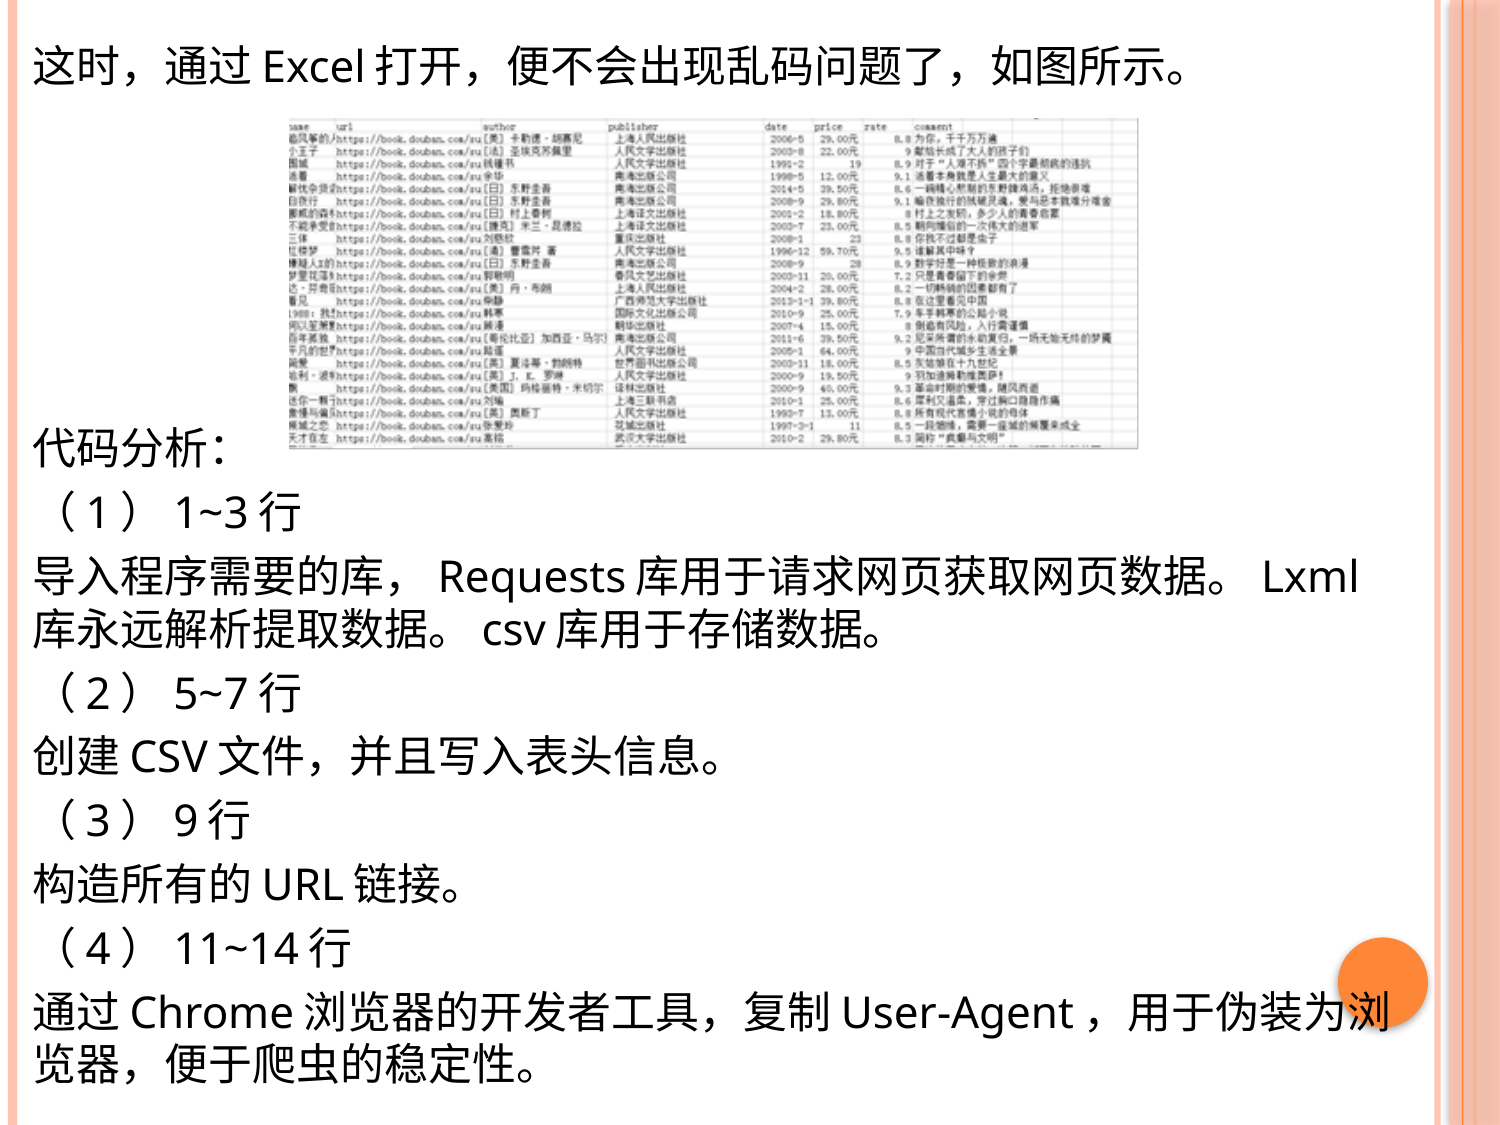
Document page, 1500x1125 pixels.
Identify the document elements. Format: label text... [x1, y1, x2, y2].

picture [288, 118, 1141, 452]
list 这时，通过Excel打开，便不会出现乱码问题了，如图所示。 代码分析： （1）1~3行 导入程序需要的库，Requests库用于请求网页获取网页数据。Lxml库永远解析提取数据。csv库用于存储数据。 （2）5~7行 创建CSV文件，并且写入表头信息。 （3）9行 构造所有的URL链接。 （4）11~14行 通过Chrome浏览器的开发者工具，复制User-Agent，用于伪装为浏览器，便于爬虫的稳定性。 [17, 30, 1412, 1106]
